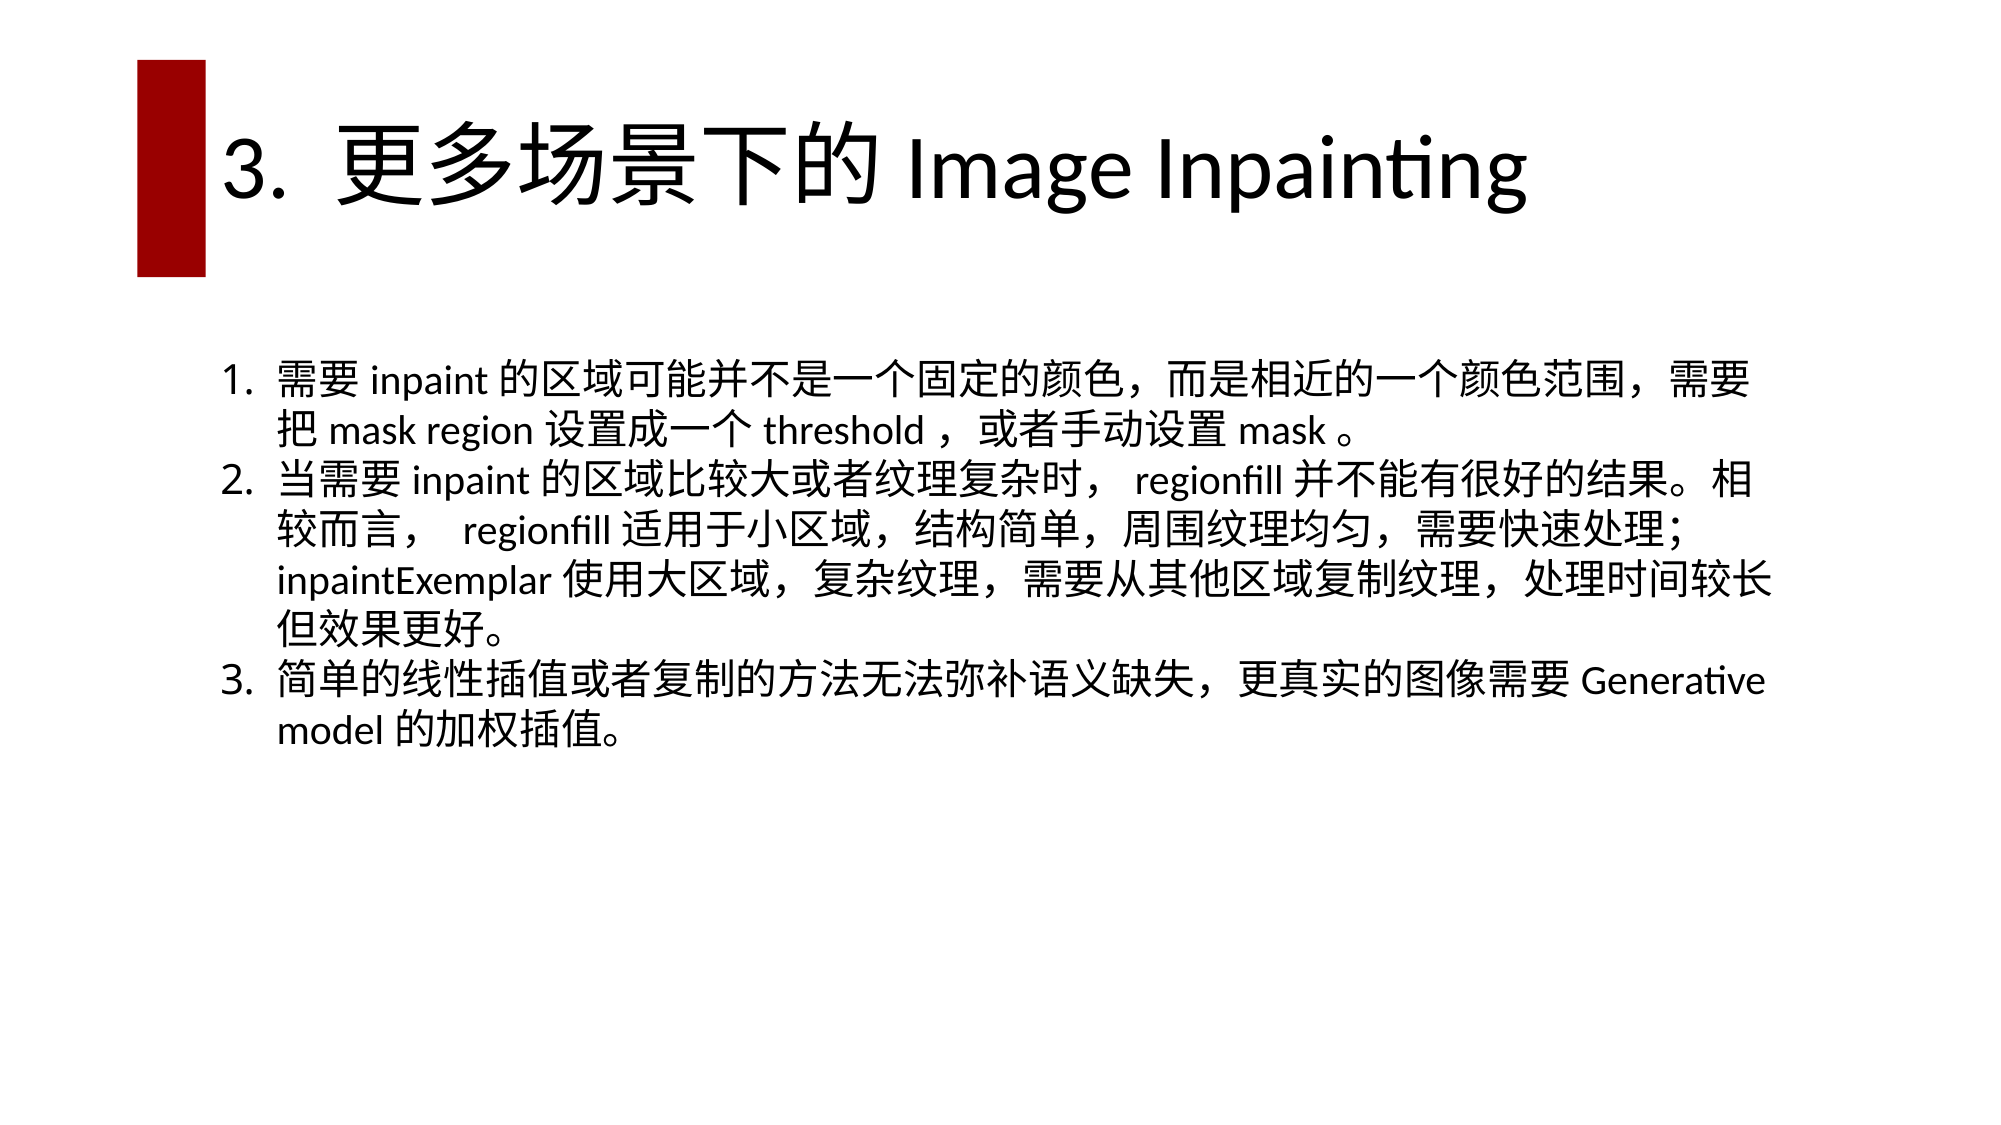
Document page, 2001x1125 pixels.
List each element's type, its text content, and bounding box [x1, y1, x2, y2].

text_box 需要inpaint的区域可能并不是一个固定的颜色，而是相近的一个颜色范围，需要把mask region设置成一个threshold，或者手动设置mask。 当需要inpaint的区域比较大或者纹理复杂时，regionfill并不能有很好的结果。相较而言， regionfill适用于小区域，结构简单，周围纹理均匀，需要快速处理；inpaintExemplar使用大区域，复杂纹理，需要从其他区域复制纹理，处理时间较长但效果更好。 简单的线性插值或者复制的方法无法弥补语义缺失，更真实的图像需要Generative model的加权插值。 [205, 345, 1807, 806]
text_box [136, 59, 207, 278]
title 3. 更多场景下的Image Inpainting [207, 59, 1931, 278]
